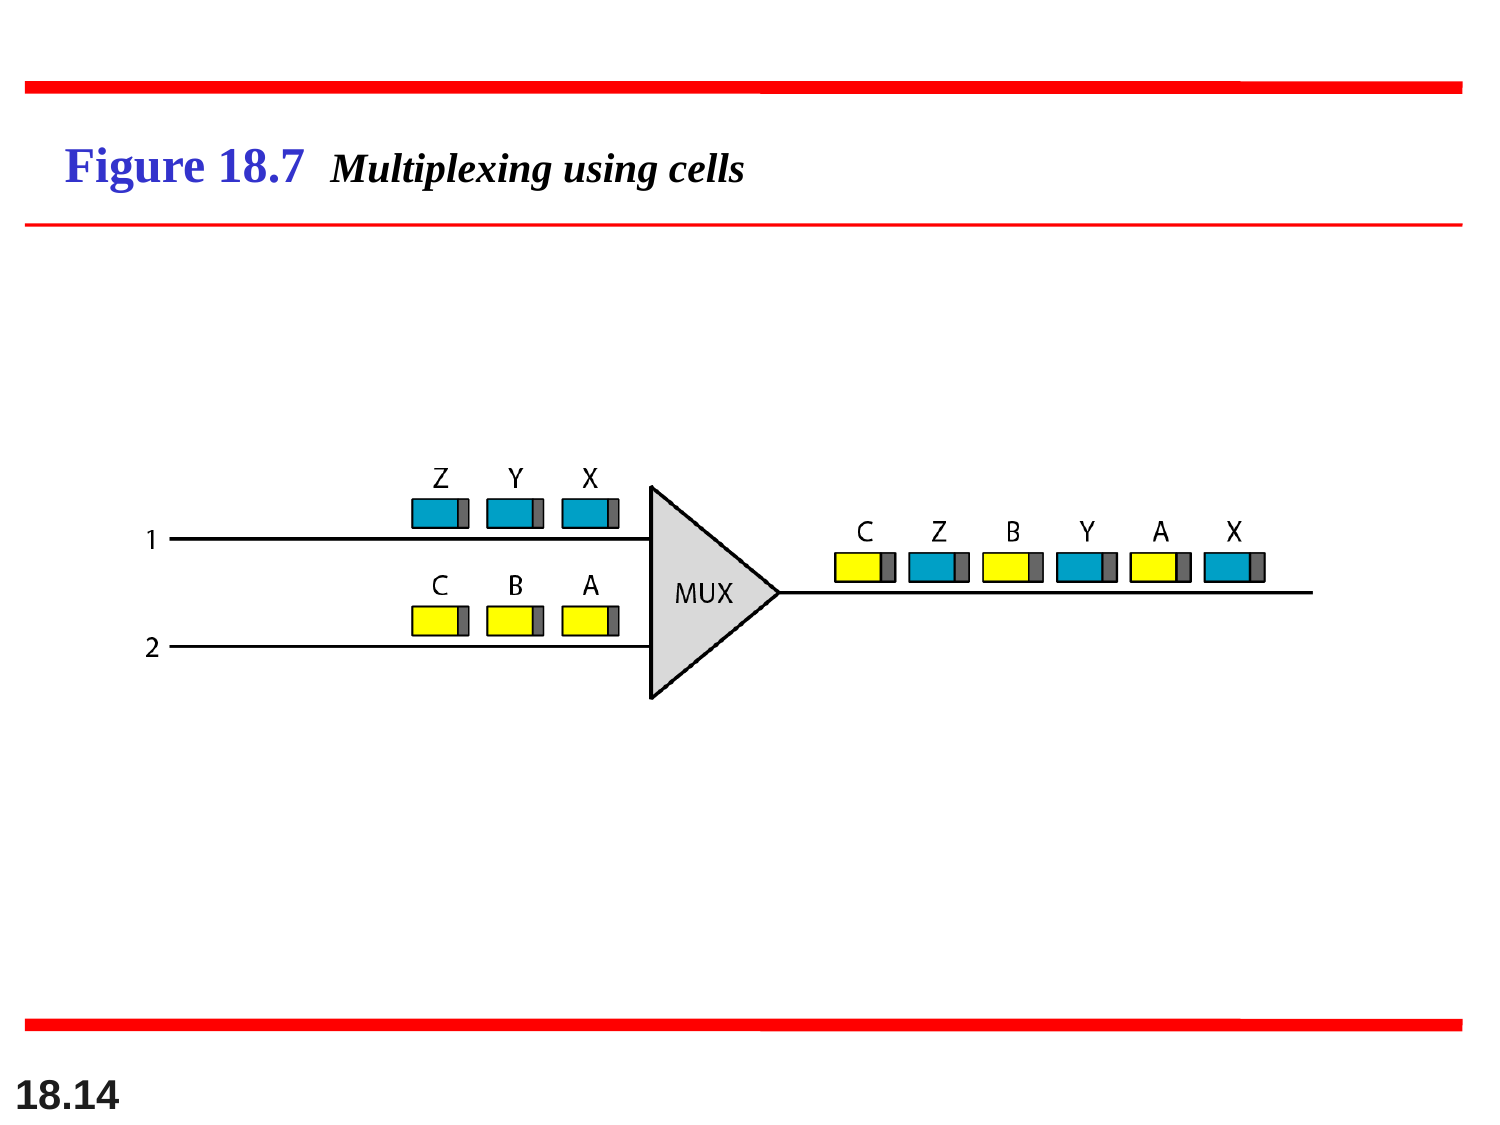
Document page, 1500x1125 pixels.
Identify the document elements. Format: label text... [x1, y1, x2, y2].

text_box Figure 18.7 Multiplexing using cells [49, 124, 761, 200]
picture [144, 463, 1313, 700]
slide_number 18.14 [0, 1050, 313, 1125]
